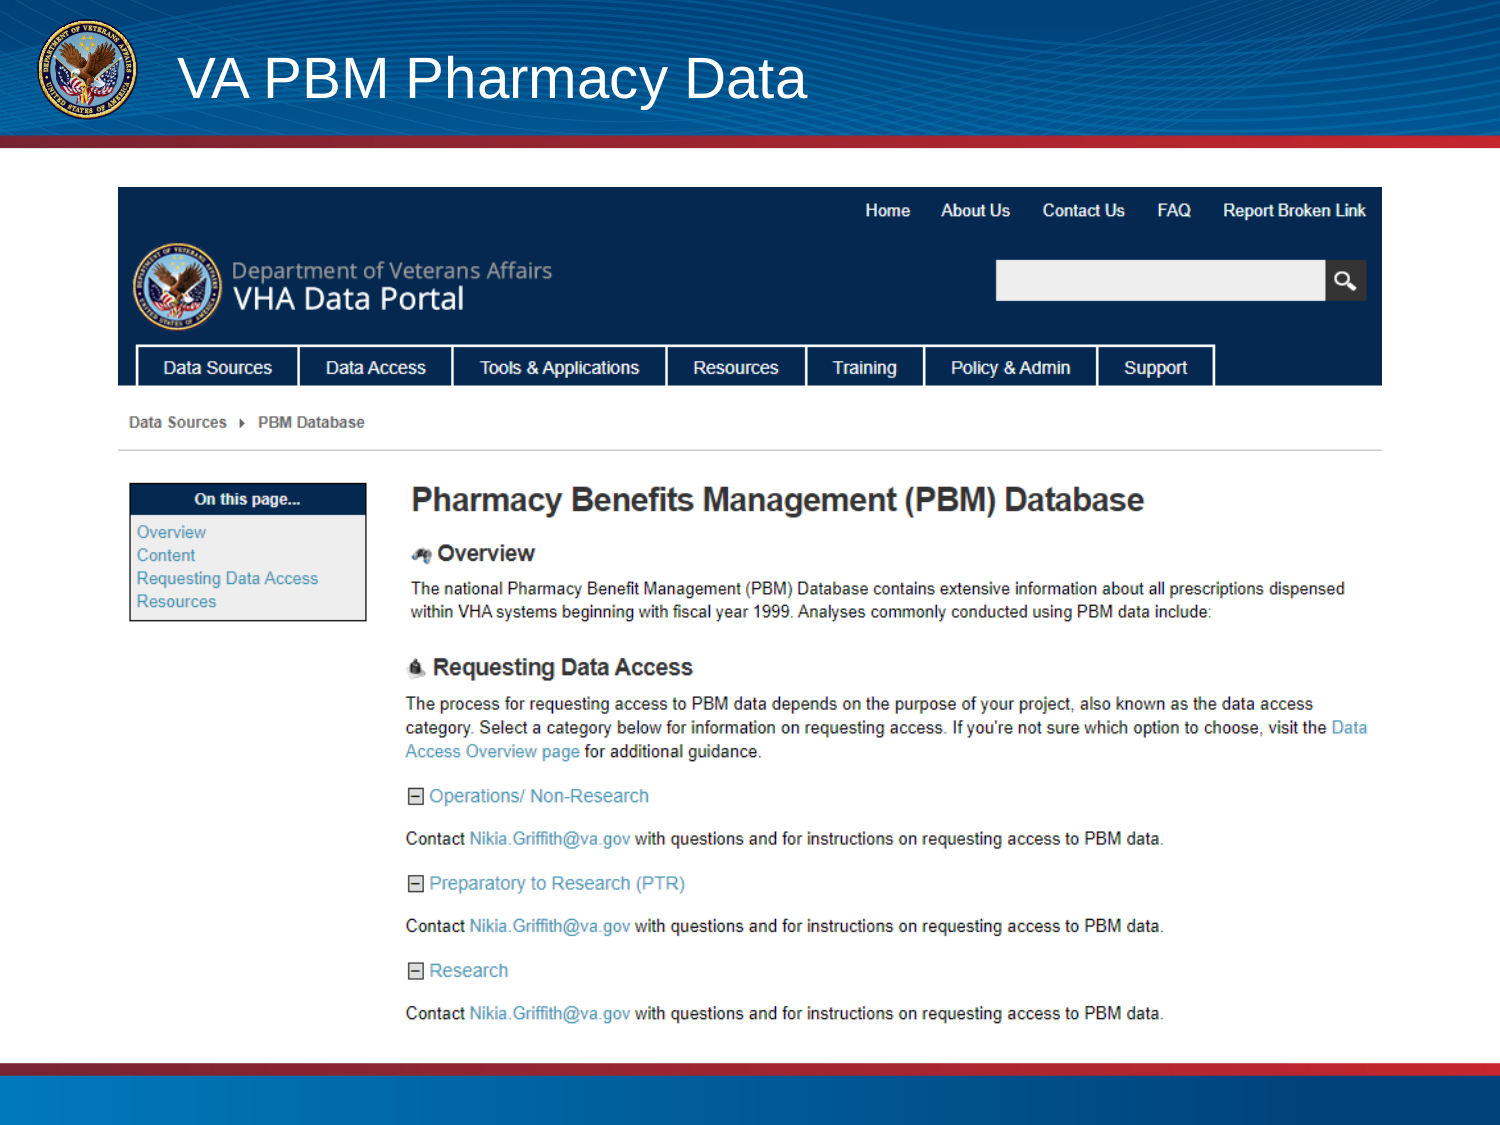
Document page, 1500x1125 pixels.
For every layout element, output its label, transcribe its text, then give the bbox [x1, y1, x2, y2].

picture [0, 0, 1500, 1125]
title VA PBM Pharmacy Data [162, 32, 1425, 113]
